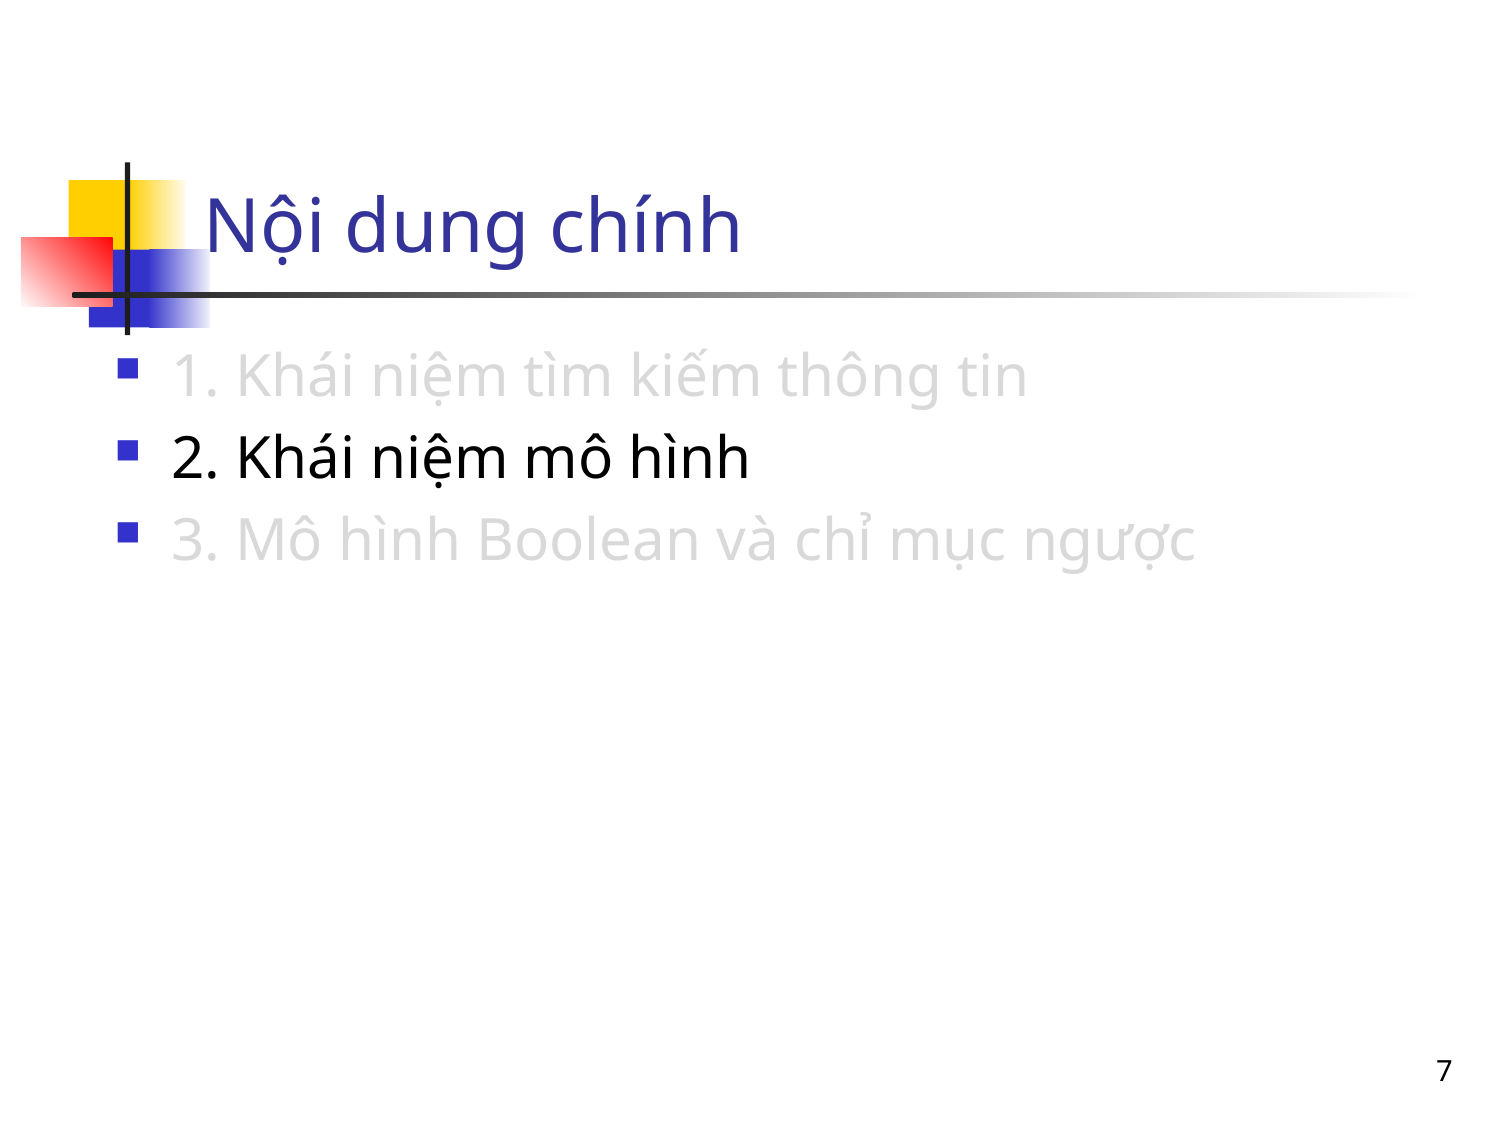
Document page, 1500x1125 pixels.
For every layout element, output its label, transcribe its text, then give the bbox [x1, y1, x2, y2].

title Nội dung chính [188, 35, 1468, 275]
text_box 1. Khái niệm tìm kiếm thông tin 2. Khái niệm mô hình 3. Mô hình Boolean và chỉ mục ngược [100, 330, 1469, 1006]
slide_number 7 [1155, 1024, 1468, 1100]
